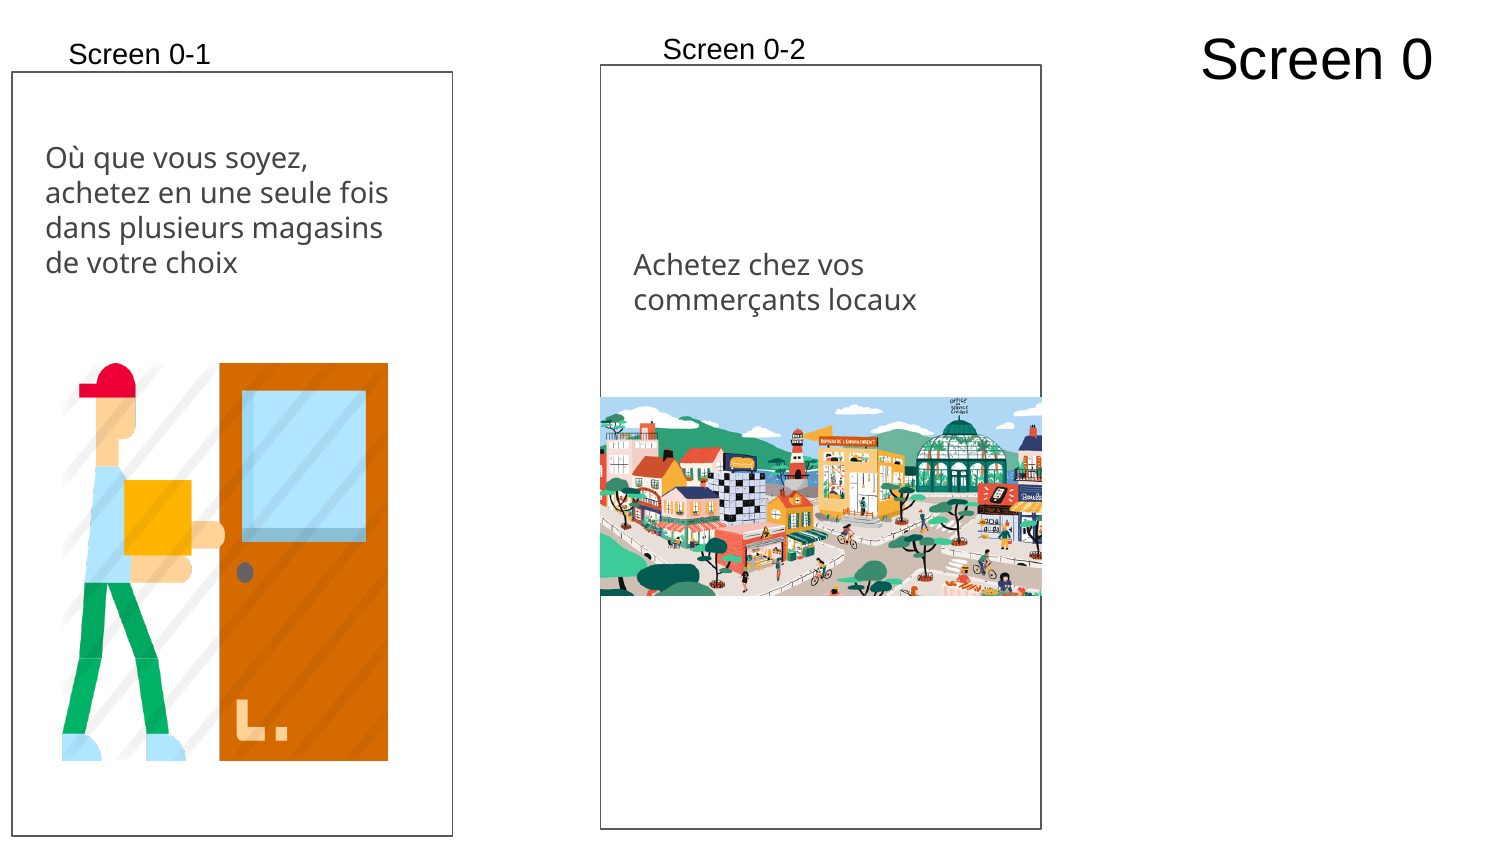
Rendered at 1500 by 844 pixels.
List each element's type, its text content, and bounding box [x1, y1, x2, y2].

text_box [600, 603, 1042, 830]
picture [61, 362, 389, 762]
text_box Screen 0-2 [647, 15, 940, 60]
text_box Screen 0-1 [53, 20, 345, 66]
text_box [600, 65, 1042, 397]
picture [600, 397, 1042, 596]
text_box Achetez chez vos commerçants locaux [618, 231, 1024, 396]
title Screen 0 [51, 6, 1449, 101]
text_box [11, 71, 453, 837]
